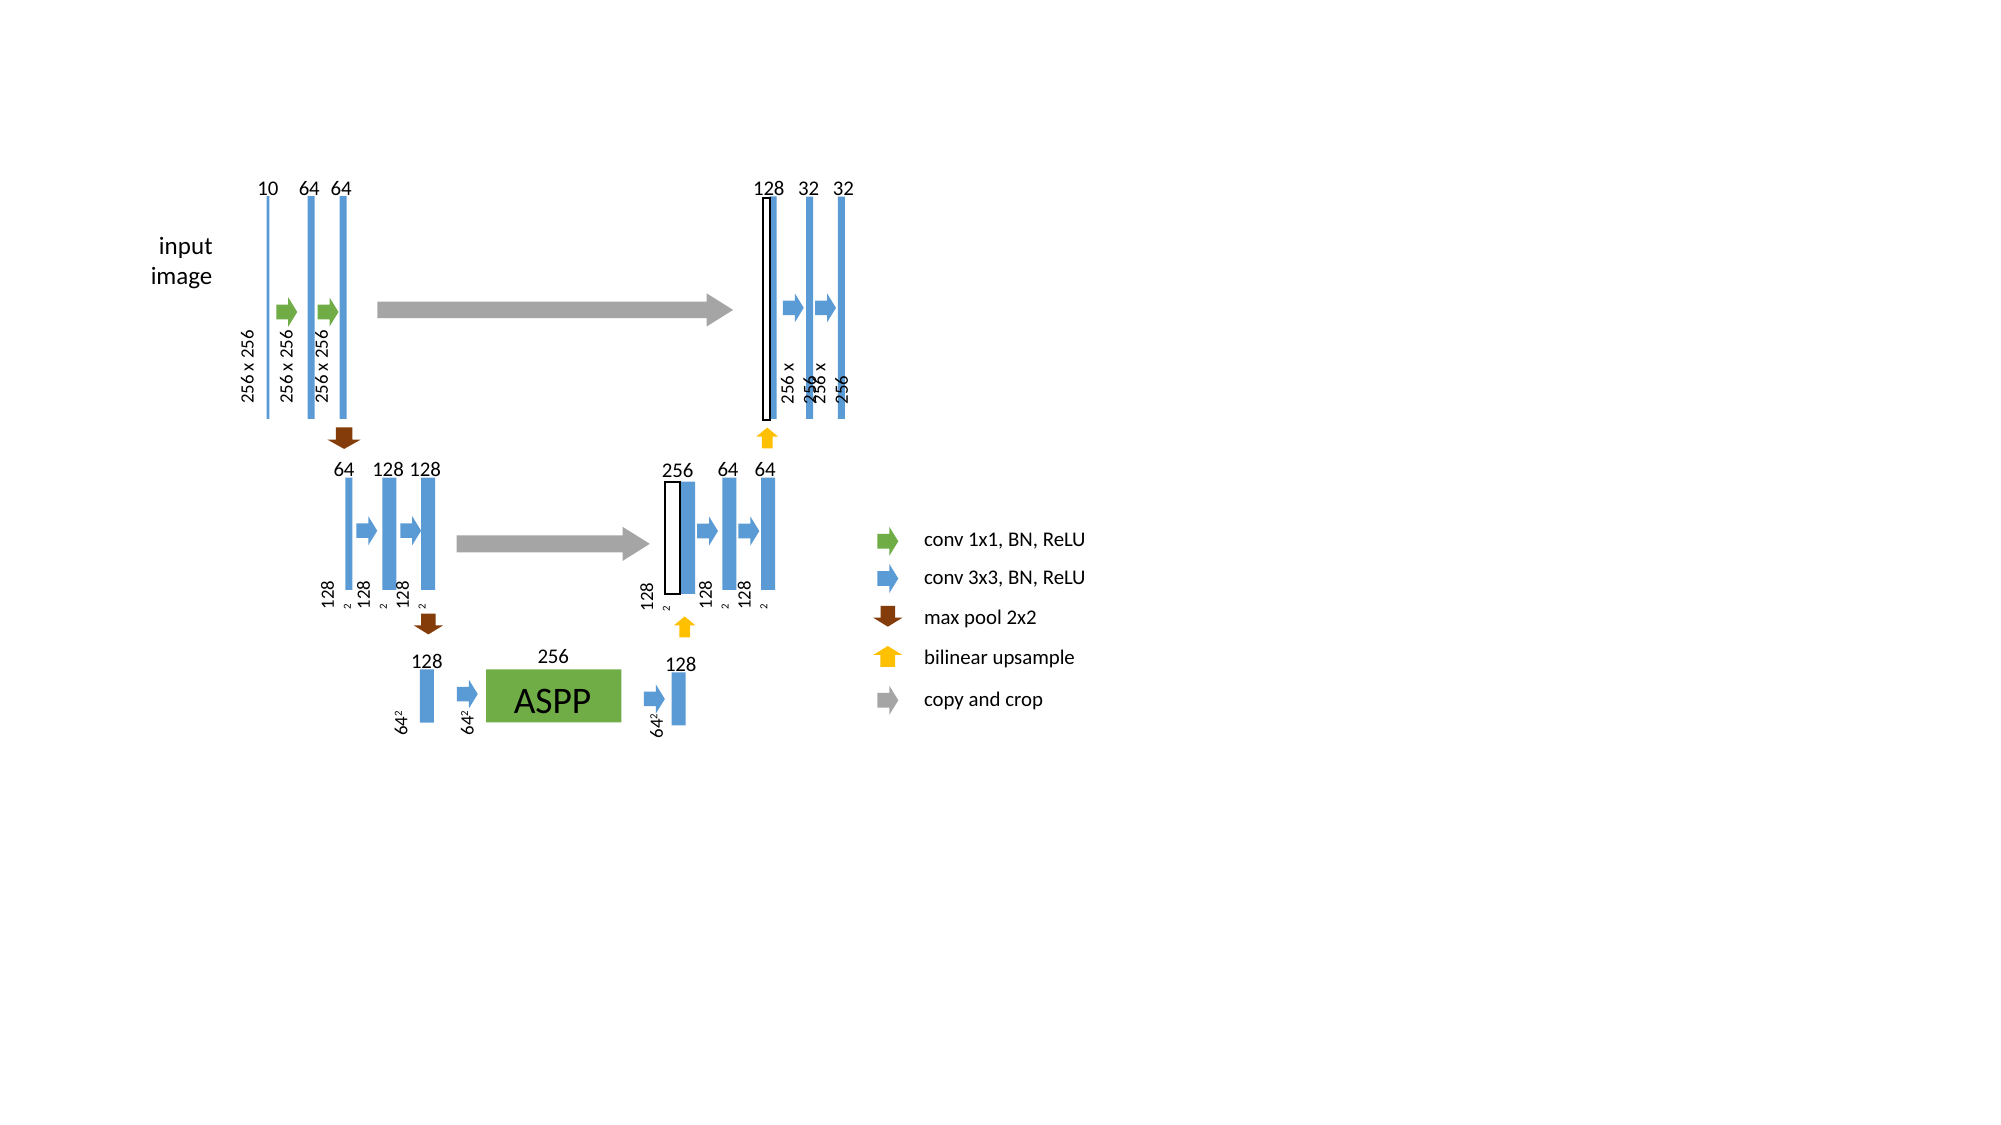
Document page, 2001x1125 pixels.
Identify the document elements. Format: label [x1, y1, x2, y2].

text_box [873, 518, 1183, 718]
text_box [86, 167, 371, 419]
text_box [307, 427, 799, 754]
text_box [735, 167, 873, 421]
text_box [376, 291, 735, 329]
